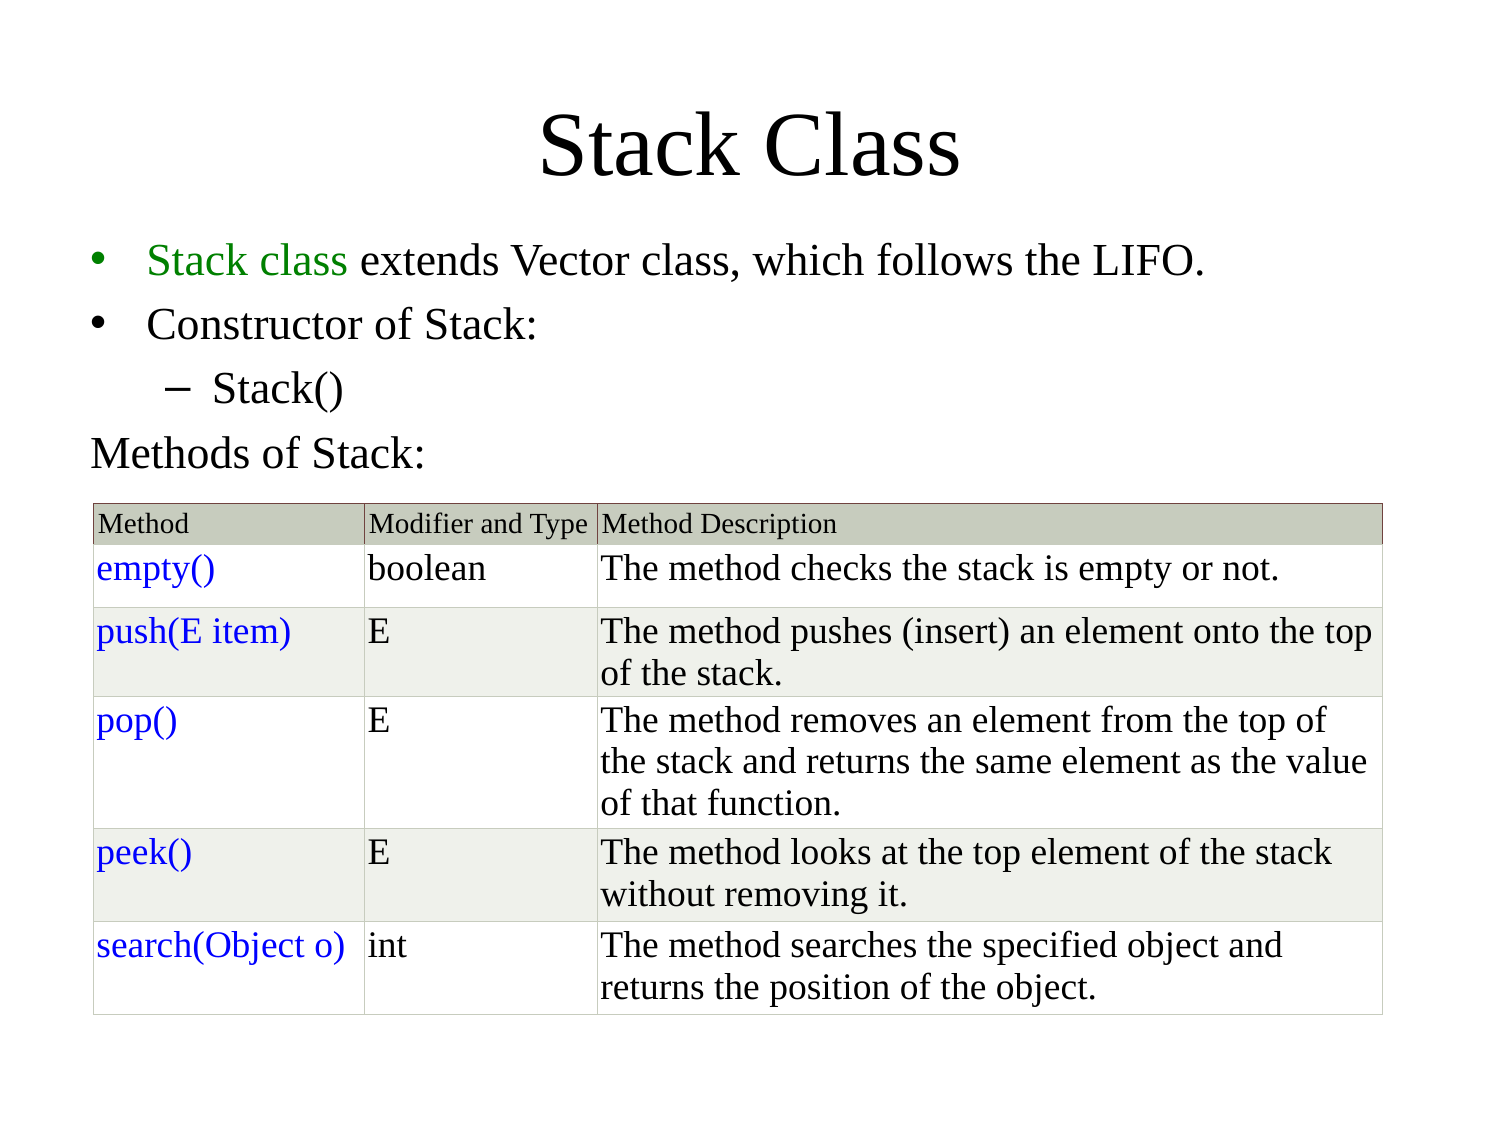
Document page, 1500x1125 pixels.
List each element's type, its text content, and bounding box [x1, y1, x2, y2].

table_cell The method checks the stack is empty or not. [598, 545, 1382, 607]
table_cell E [365, 829, 597, 921]
table_cell The method looks at the top element of the stack without removing it. [598, 829, 1382, 921]
table_cell pop() [94, 697, 364, 828]
table_cell peek() [94, 829, 364, 921]
table_cell The method searches the specified object and returns the position of the object. [598, 922, 1382, 1014]
table_cell The method removes an element from the top of the stack and returns the same element as the value of that function. [598, 697, 1382, 828]
table_cell search(Object o) [94, 922, 364, 1014]
table_cell E [365, 608, 597, 696]
title Stack Class [75, 45, 1425, 222]
table_cell The method pushes (insert) an element onto the top of the stack. [598, 608, 1382, 696]
table_cell boolean [365, 545, 597, 607]
table_cell empty() [94, 545, 364, 607]
table_cell push(E item) [94, 608, 364, 696]
list Stack class extends Vector class, which follows the LIFO. Constructor of Stack: Stack() Methods of Stack: [75, 222, 1425, 1005]
table_header Method Description [598, 504, 1382, 544]
table_cell int [365, 922, 597, 1014]
table_header Method [94, 504, 364, 544]
table_cell E [365, 697, 597, 828]
table_header Modifier and Type [365, 504, 597, 544]
